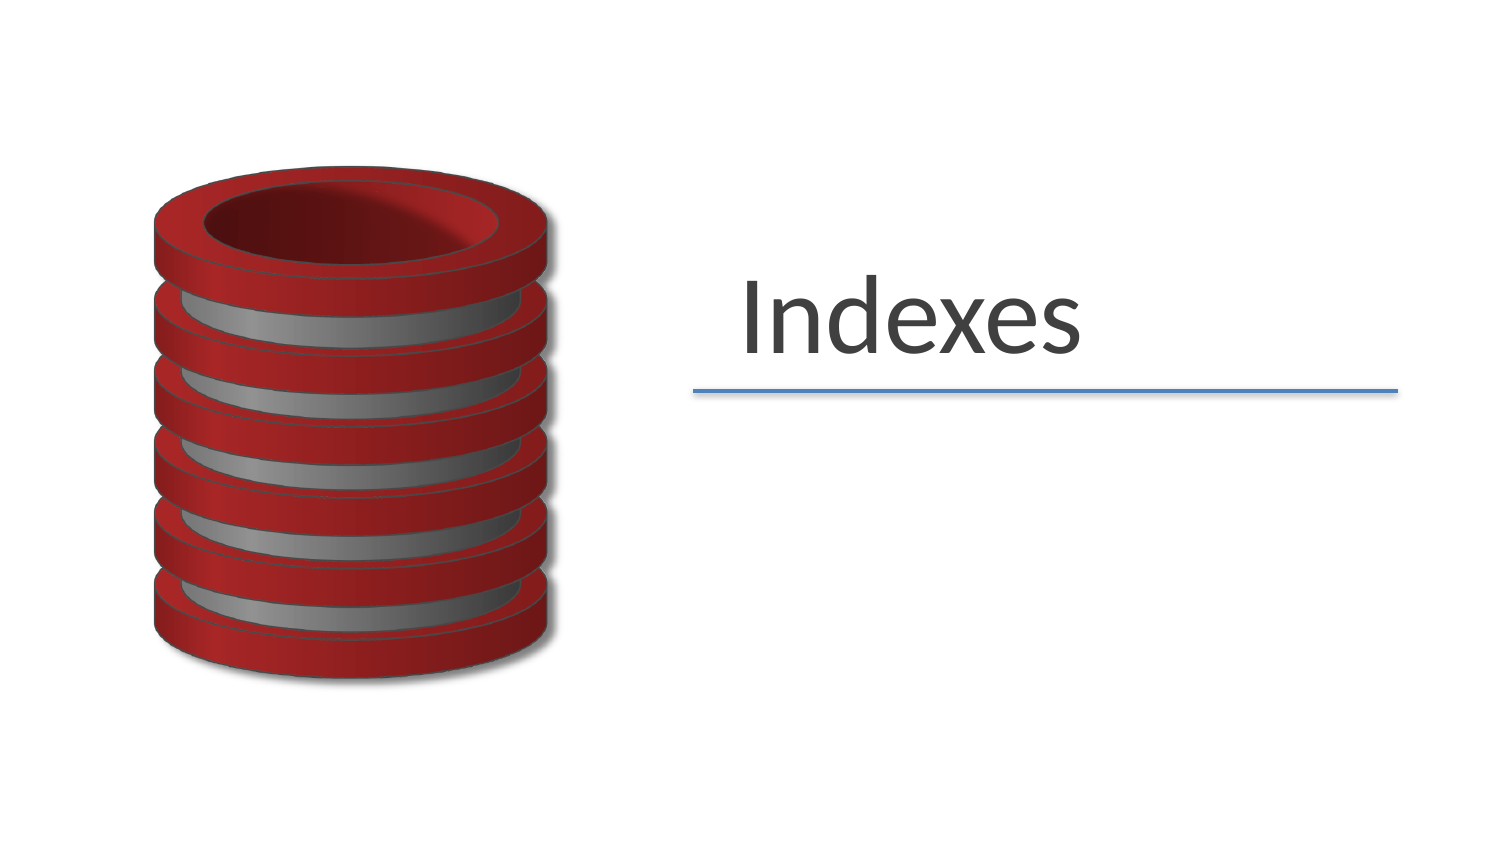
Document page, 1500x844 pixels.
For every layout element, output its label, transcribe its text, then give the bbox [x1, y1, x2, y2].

picture [74, 146, 626, 698]
text_box Indexes [672, 190, 1485, 426]
